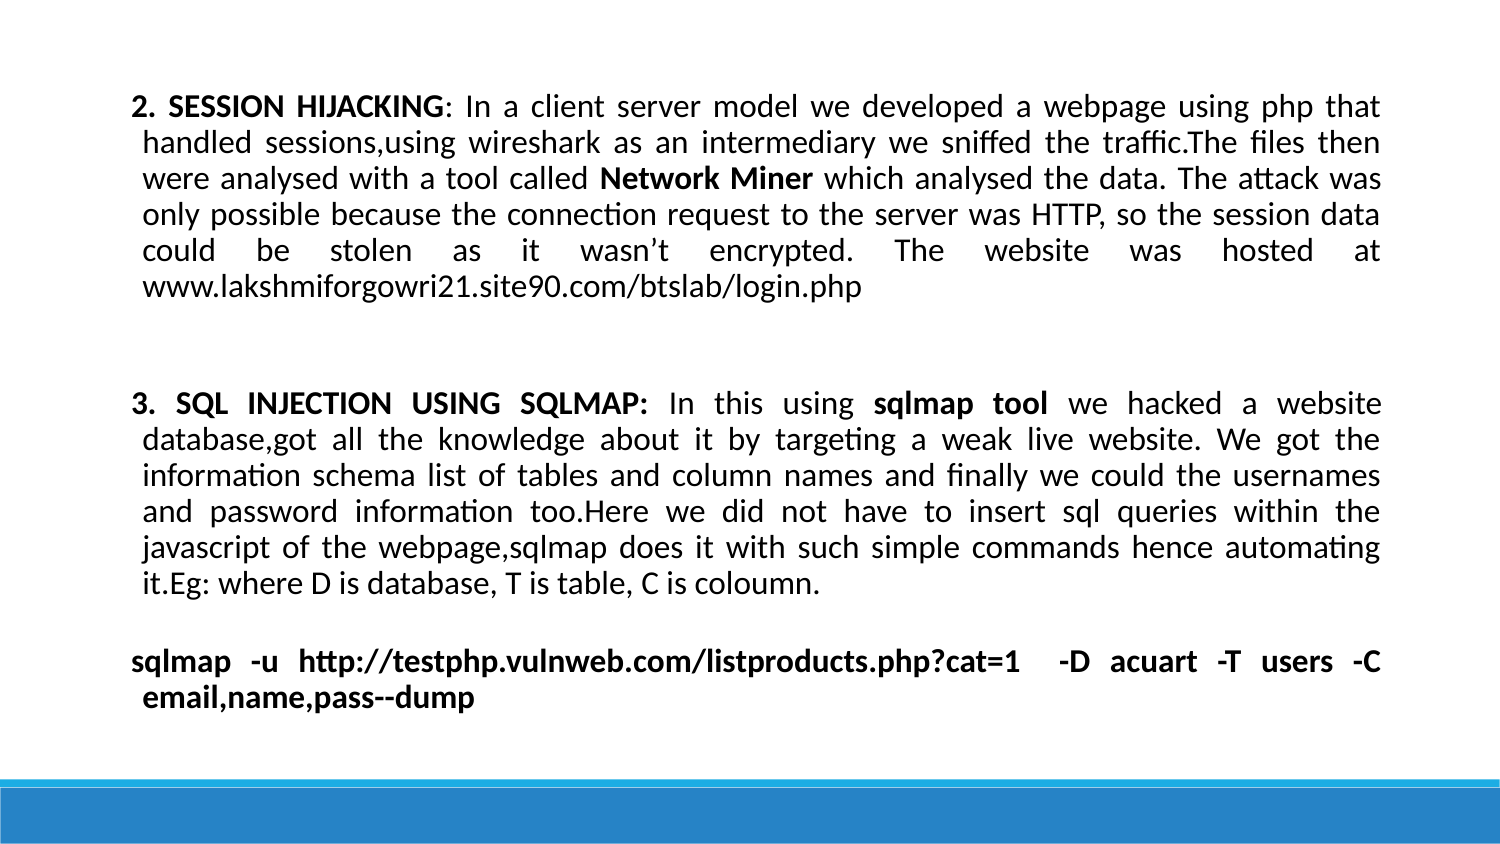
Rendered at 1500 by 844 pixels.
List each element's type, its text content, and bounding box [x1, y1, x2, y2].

list 2. SESSION HIJACKING: In a client server model we developed a webpage using php that handled sessions,using wireshark as an intermediary we sniffed the traffic.The files then were analysed with a tool called Network Miner which analysed the data. The attack was only possible because the connection request to the server was HTTP, so the session data could be stolen as it wasn’t encrypted. The website was hosted at www.lakshmiforgowri21.site90.com/btslab/login.php 3. SQL INJECTION USING SQLMAP: In this using sqlmap tool we hacked a website database,got all the knowledge about it by targeting a weak live website. We got the information schema list of tables and column names and finally we could the usernames and password information too.Here we did not have to insert sql queries within the javascript of the webpage,sqlmap does it with such simple commands hence automating it.Eg: where D is database, T is table, C is coloumn. sqlmap -u http://testphp.vulnweb.com/listproducts.php?cat=1 -D acuart -T users -C email,name,pass--dump [116, 74, 1398, 793]
